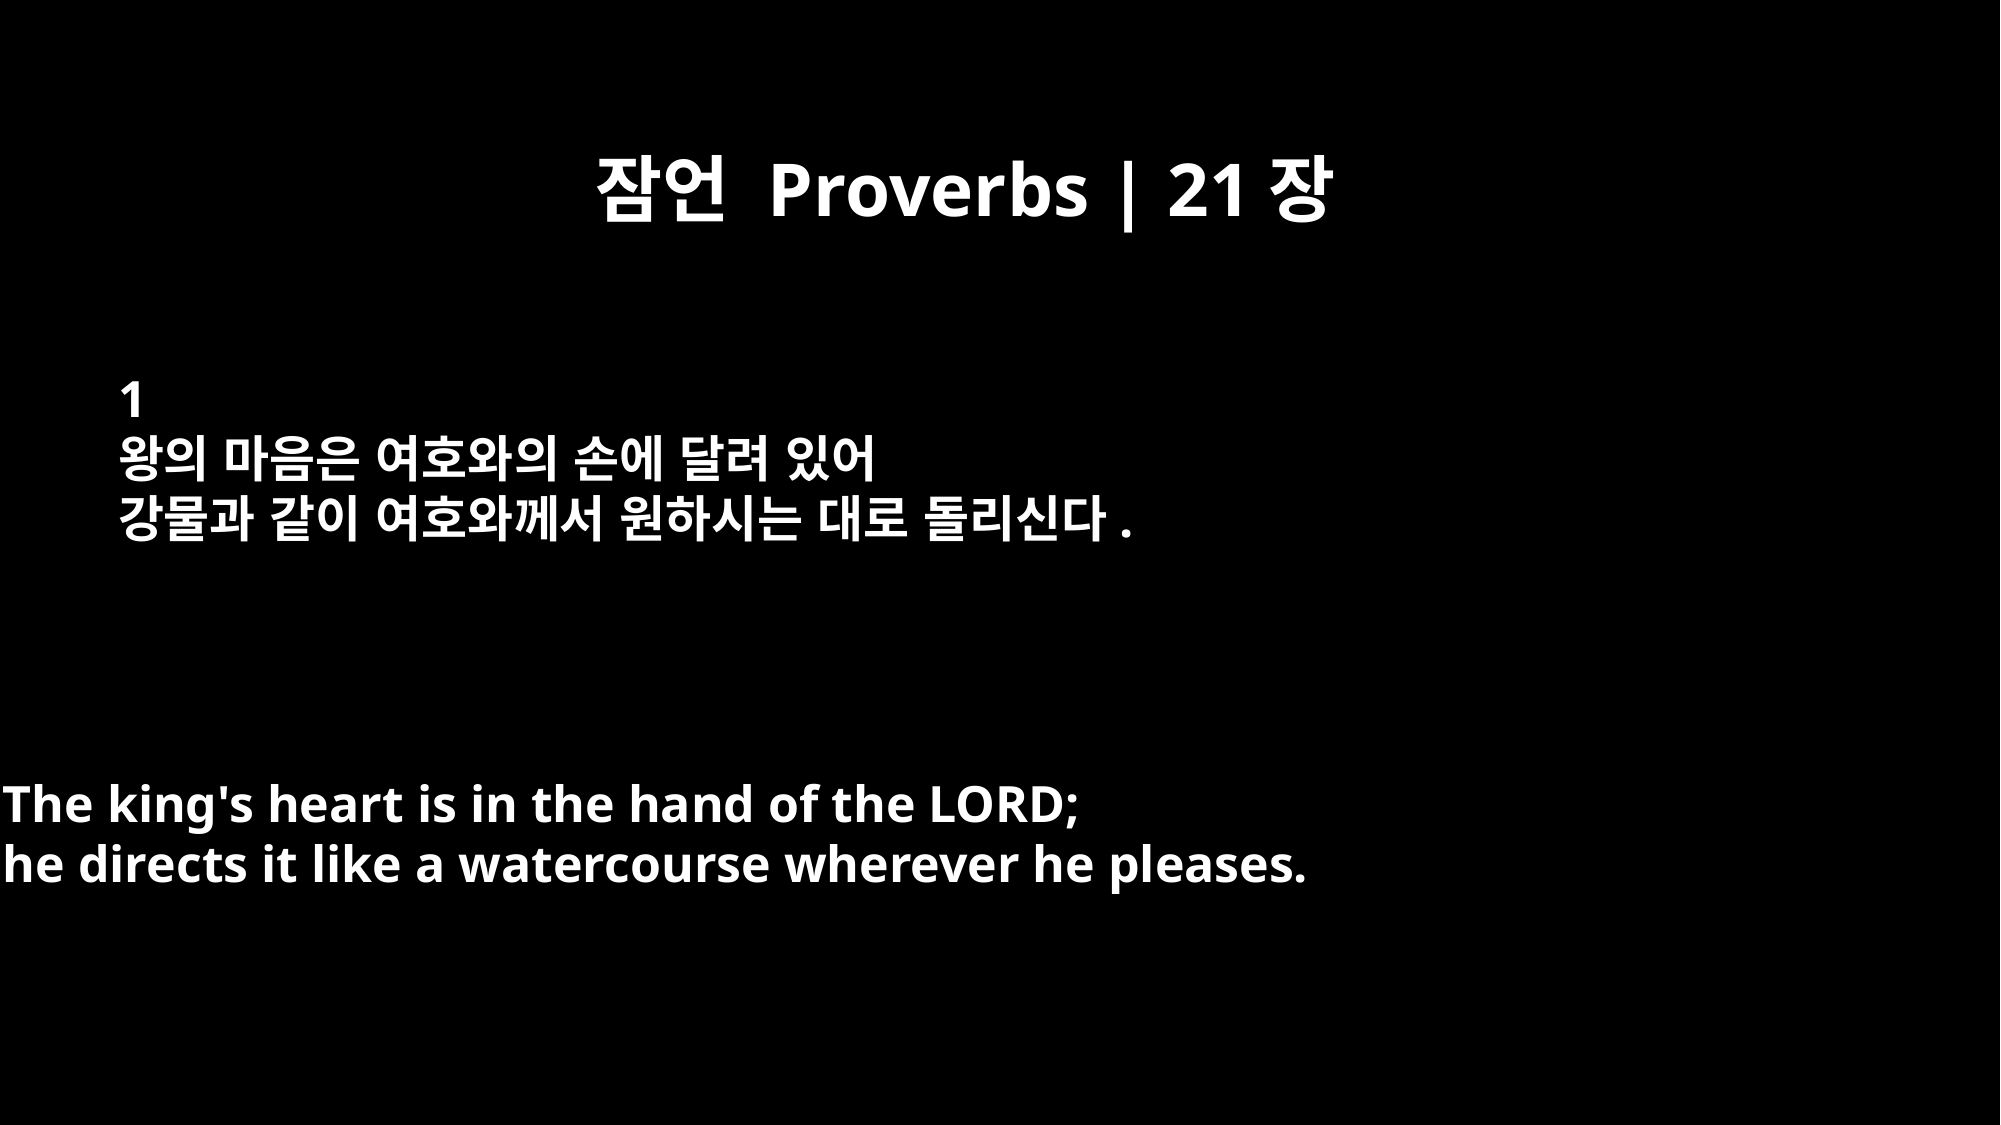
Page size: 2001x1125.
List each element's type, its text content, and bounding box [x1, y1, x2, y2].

text_box ﻿1 왕의 마음은 여호와의 손에 달려 있어 강물과 같이 여호와께서 원하시는 대로 돌리신다. [103, 359, 1150, 555]
text_box The king's heart is in the hand of the LORD; he directs it like a watercourse wherever he pleases. [0, 764, 1324, 900]
text_box 잠언 Proverbs | 21장 [580, 136, 1352, 239]
